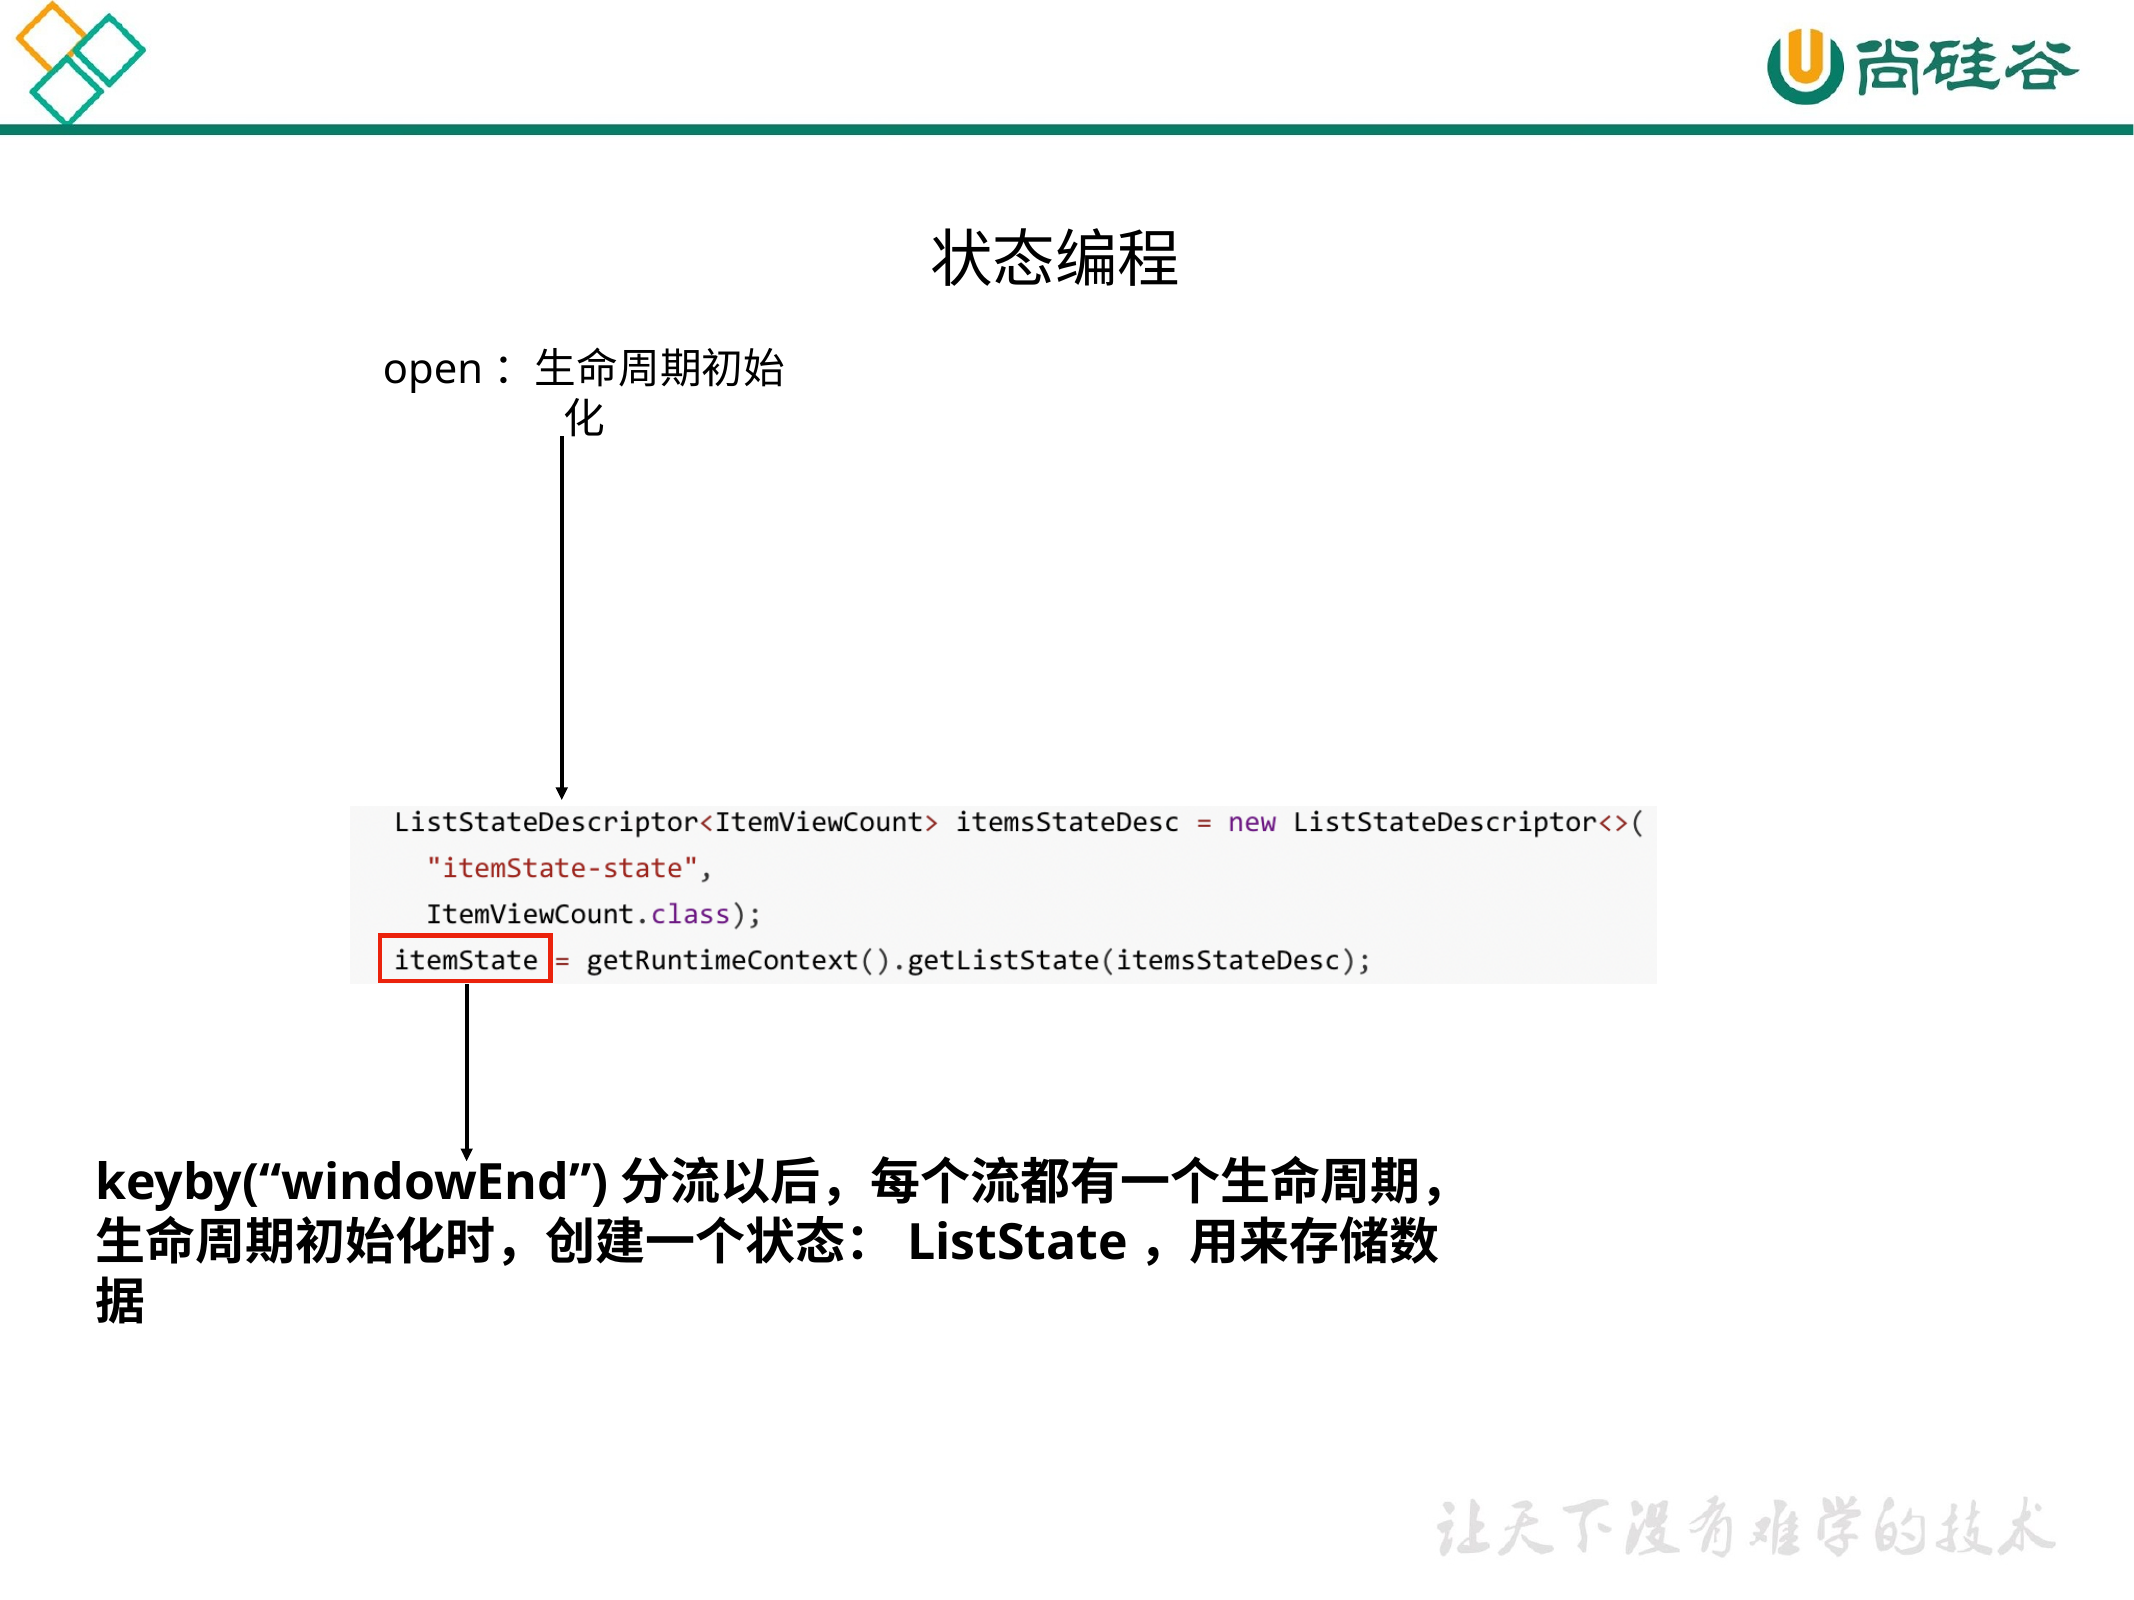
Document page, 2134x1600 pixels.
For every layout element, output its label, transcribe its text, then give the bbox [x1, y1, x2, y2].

text_box keyby(“windowEnd”)分流以后，每个流都有一个生命周期，生命周期初始化时，创建一个状态：ListState，用来存储数据 [86, 1161, 1493, 1318]
picture [0, 0, 2134, 1600]
text_box 状态编程 [901, 188, 1210, 325]
text_box open：生命周期初始化 [360, 354, 808, 430]
